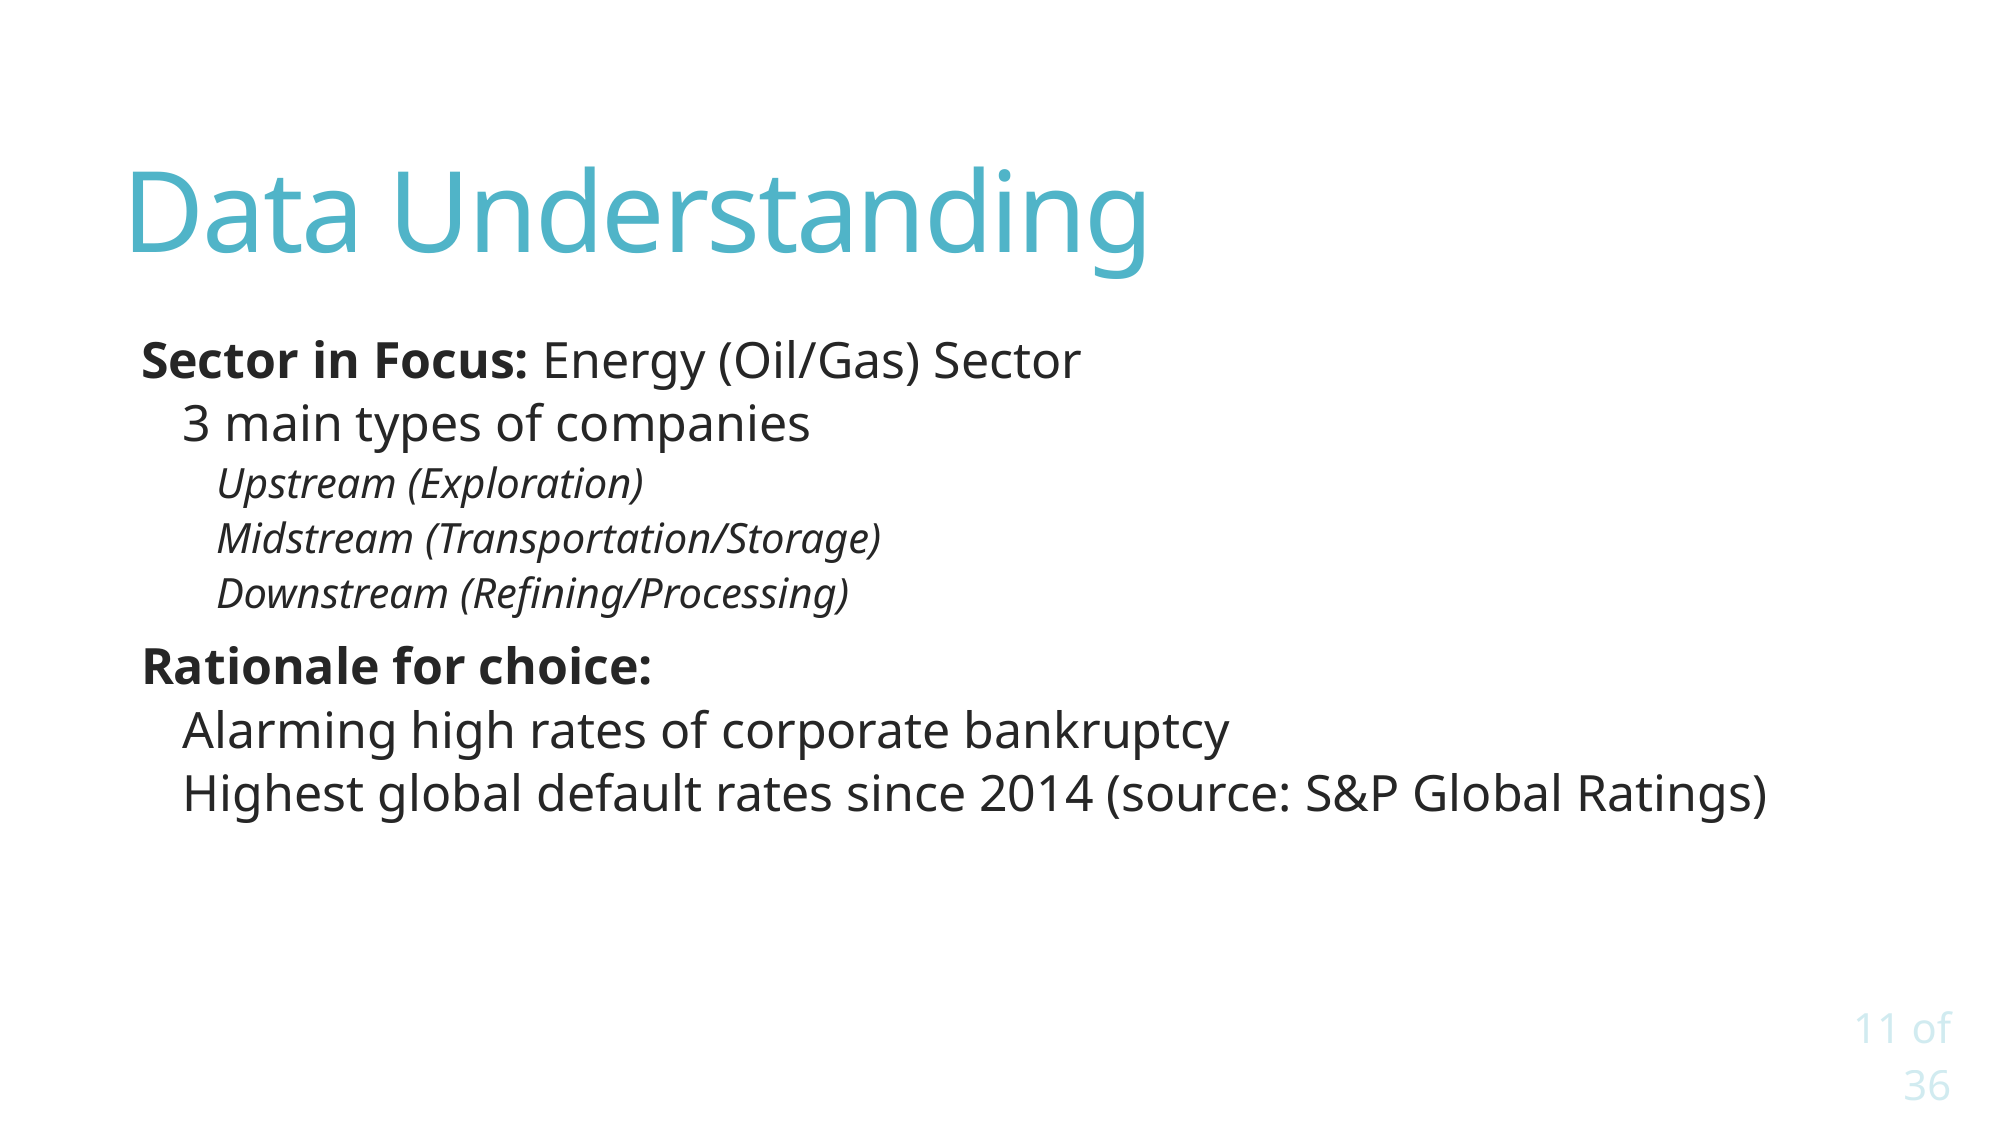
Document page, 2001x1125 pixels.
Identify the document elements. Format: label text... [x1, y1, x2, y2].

slide_number 11 of 36 [1783, 1040, 1967, 1117]
list Sector in Focus: Energy (Oil/Gas) Sector 3 main types of companies Upstream (Exploration) Midstream (Transportation/Storage) Downstream (Refining/Processing) Rationale for choice: Alarming high rates of corporate bankruptcy Highest global default rates since 2014 (source: S&P Global Ratings) [111, 329, 1876, 948]
title Data Understanding [107, 81, 1875, 354]
